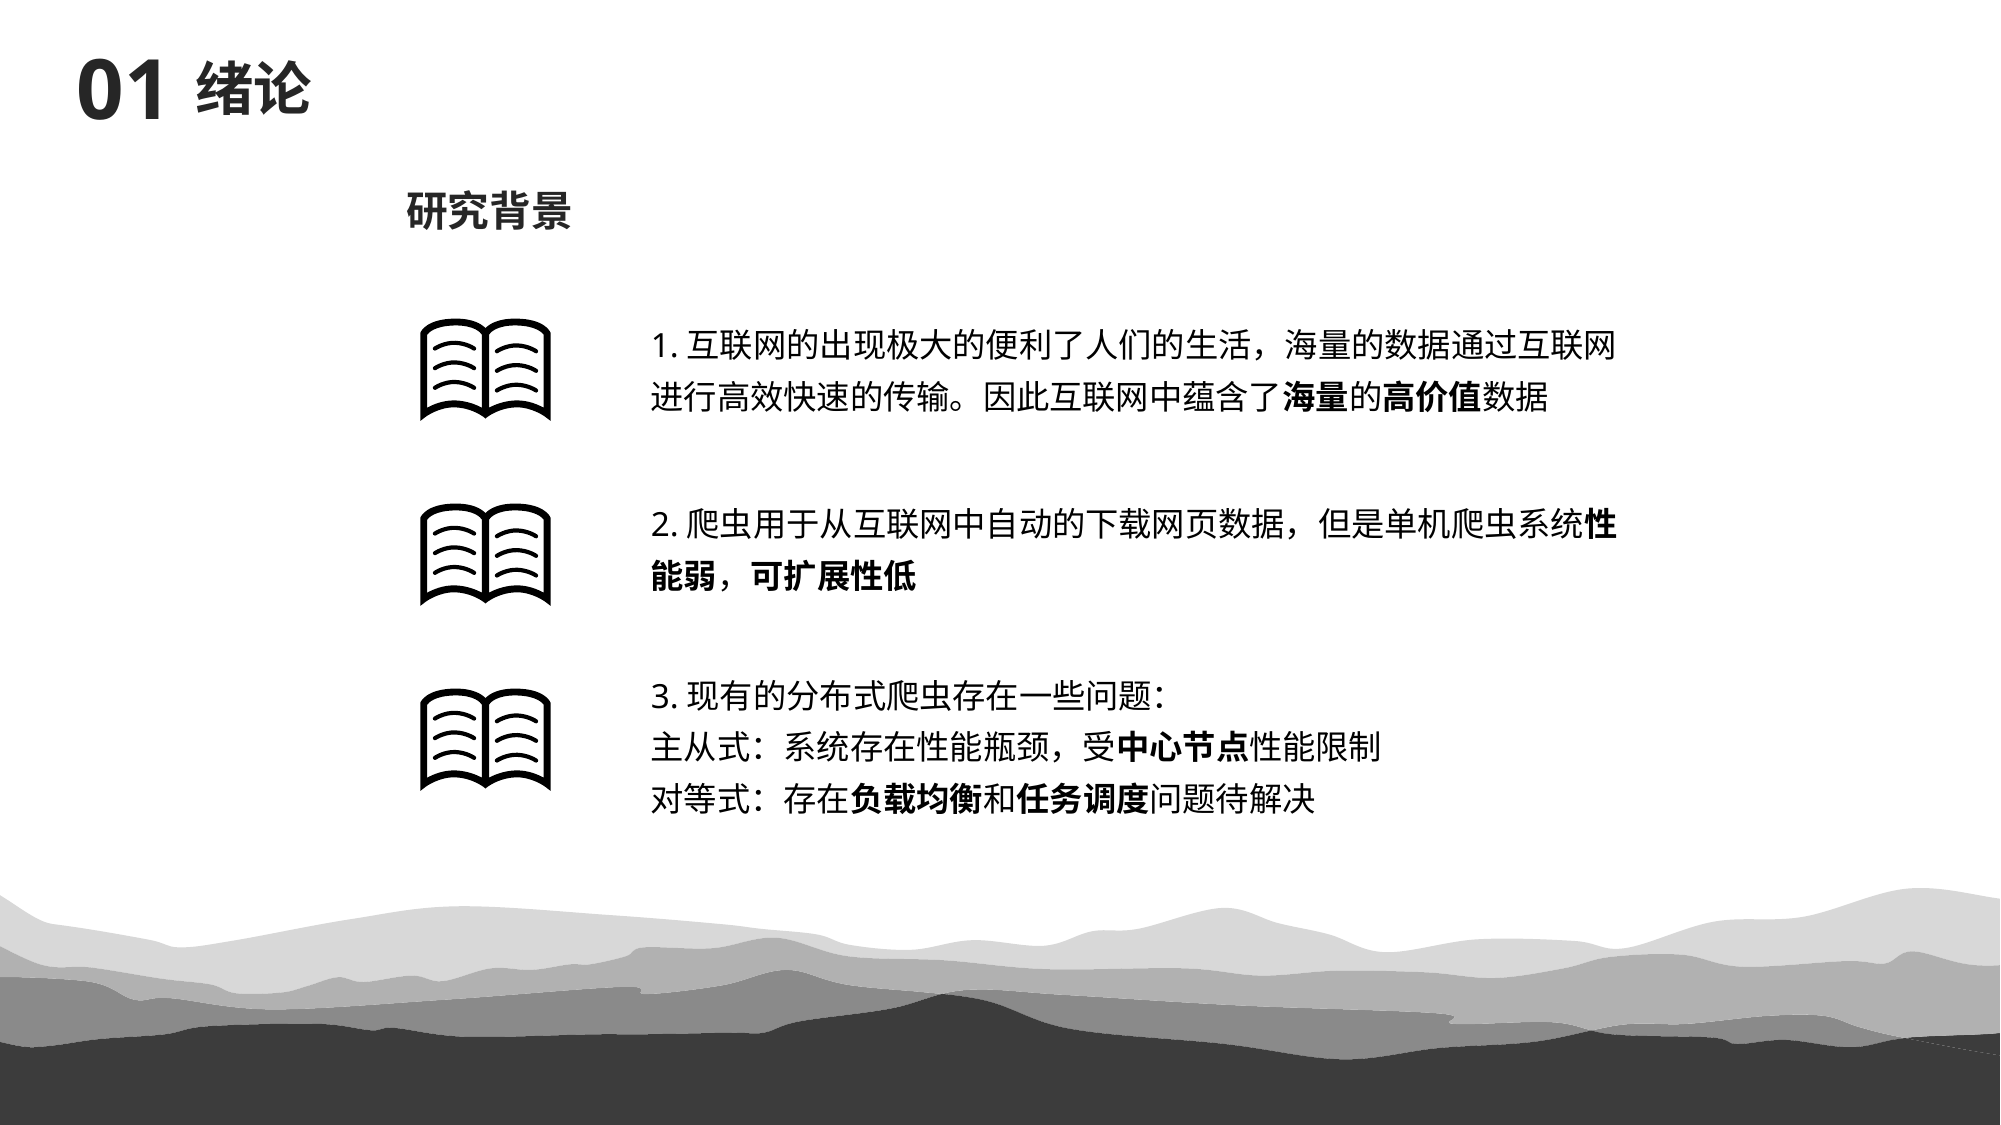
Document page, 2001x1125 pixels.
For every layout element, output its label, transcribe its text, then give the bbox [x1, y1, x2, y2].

text_box 3.现有的分布式爬虫存在一些问题： 主从式：系统存在性能瓶颈，受中心节点性能限制 对等式：存在负载均衡和任务调度问题待解决 [636, 655, 1647, 826]
text_box 1.互联网的出现极大的便利了人们的生活，海量的数据通过互联网进行高效快速的传输。因此互联网中蕴含了海量的高价值数据 [636, 305, 1647, 424]
text_box 2.爬虫用于从互联网中自动的下载网页数据，但是单机爬虫系统性能弱，可扩展性低 [636, 483, 1647, 603]
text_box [420, 688, 551, 791]
list 01 [61, 39, 195, 137]
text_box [420, 503, 551, 606]
list 研究背景 [391, 185, 698, 241]
text_box 绪论 [180, 64, 488, 120]
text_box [420, 318, 551, 421]
